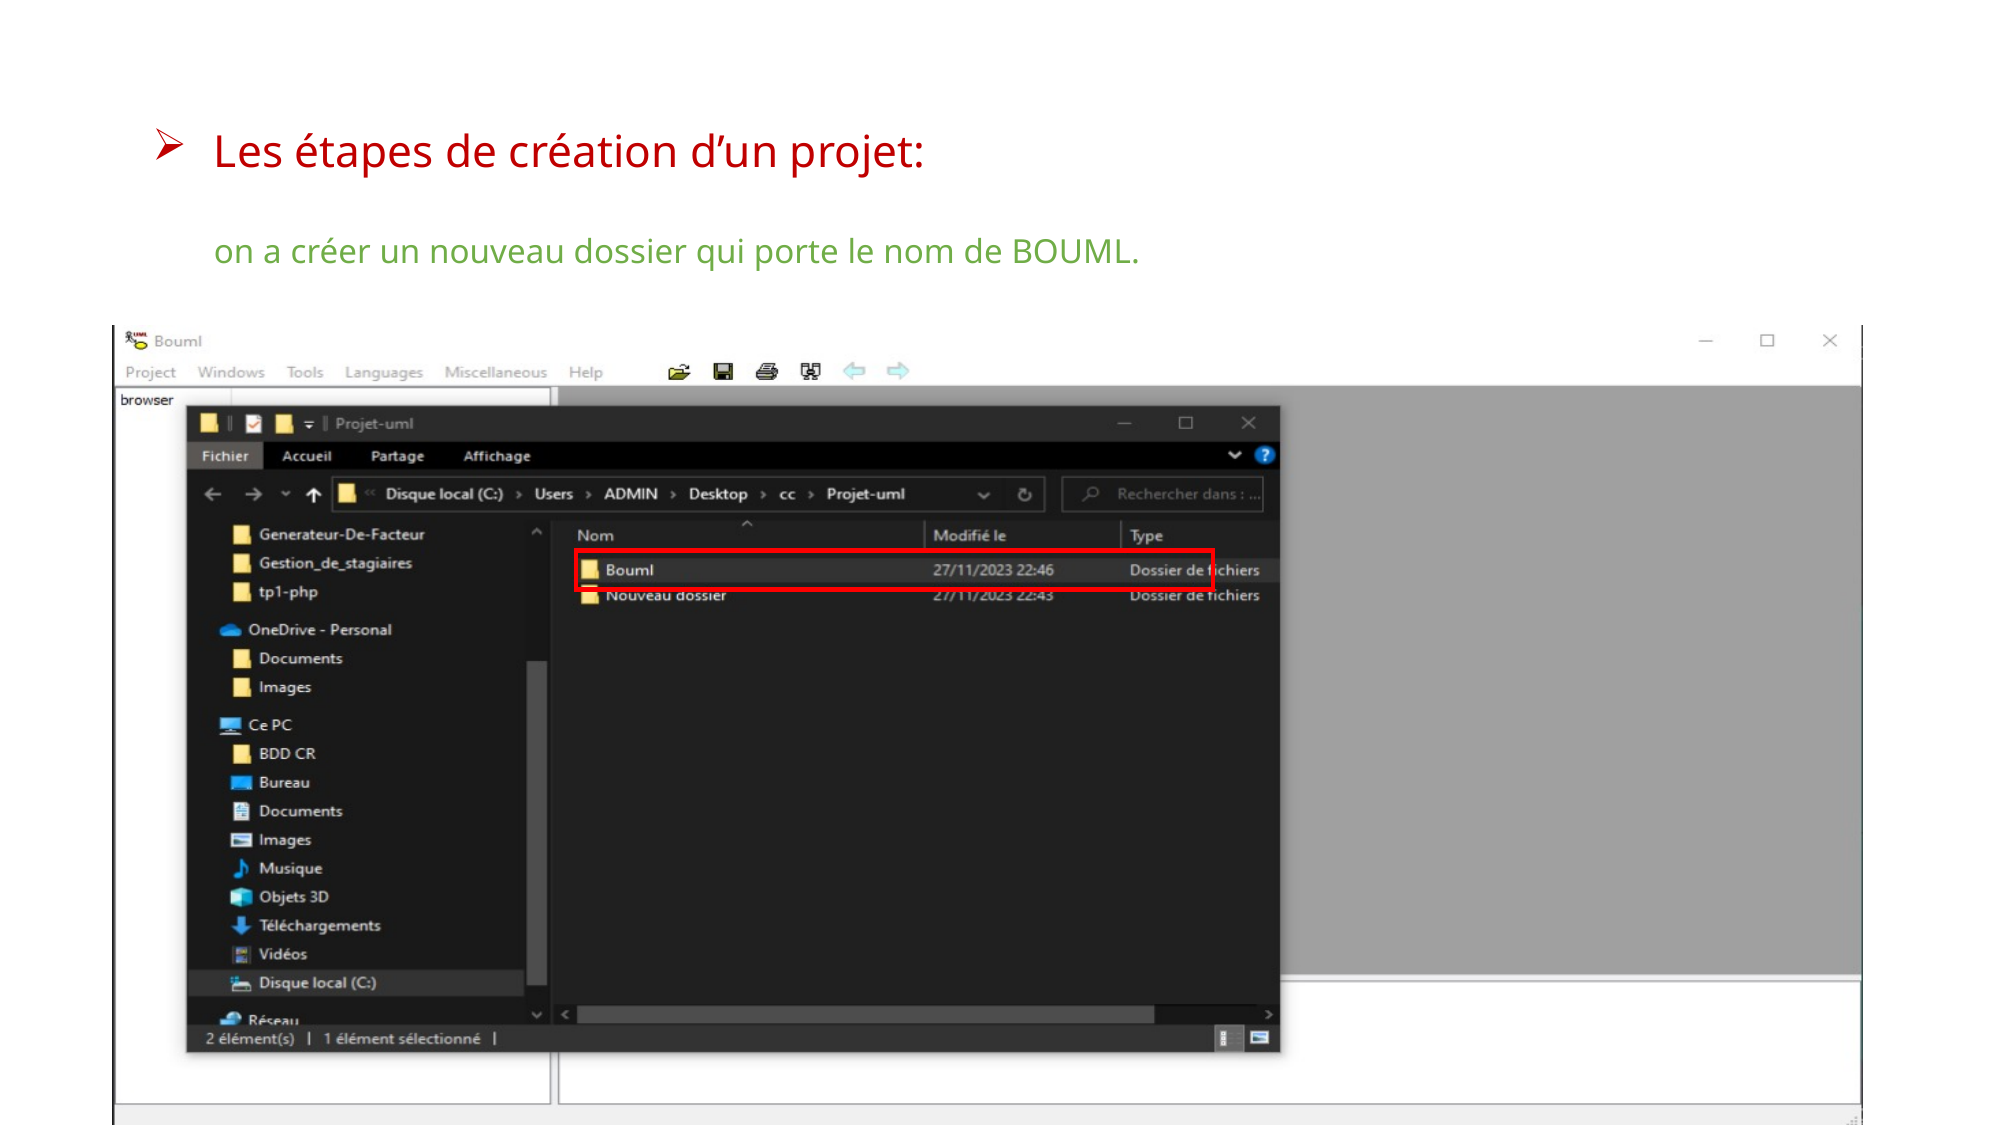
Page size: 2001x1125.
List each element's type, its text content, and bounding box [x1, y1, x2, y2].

title Les étapes de création d’un projet: on a créer un nouveau dossier qui porte le nom de BOUML. [137, 121, 1863, 325]
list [112, 325, 1863, 1125]
